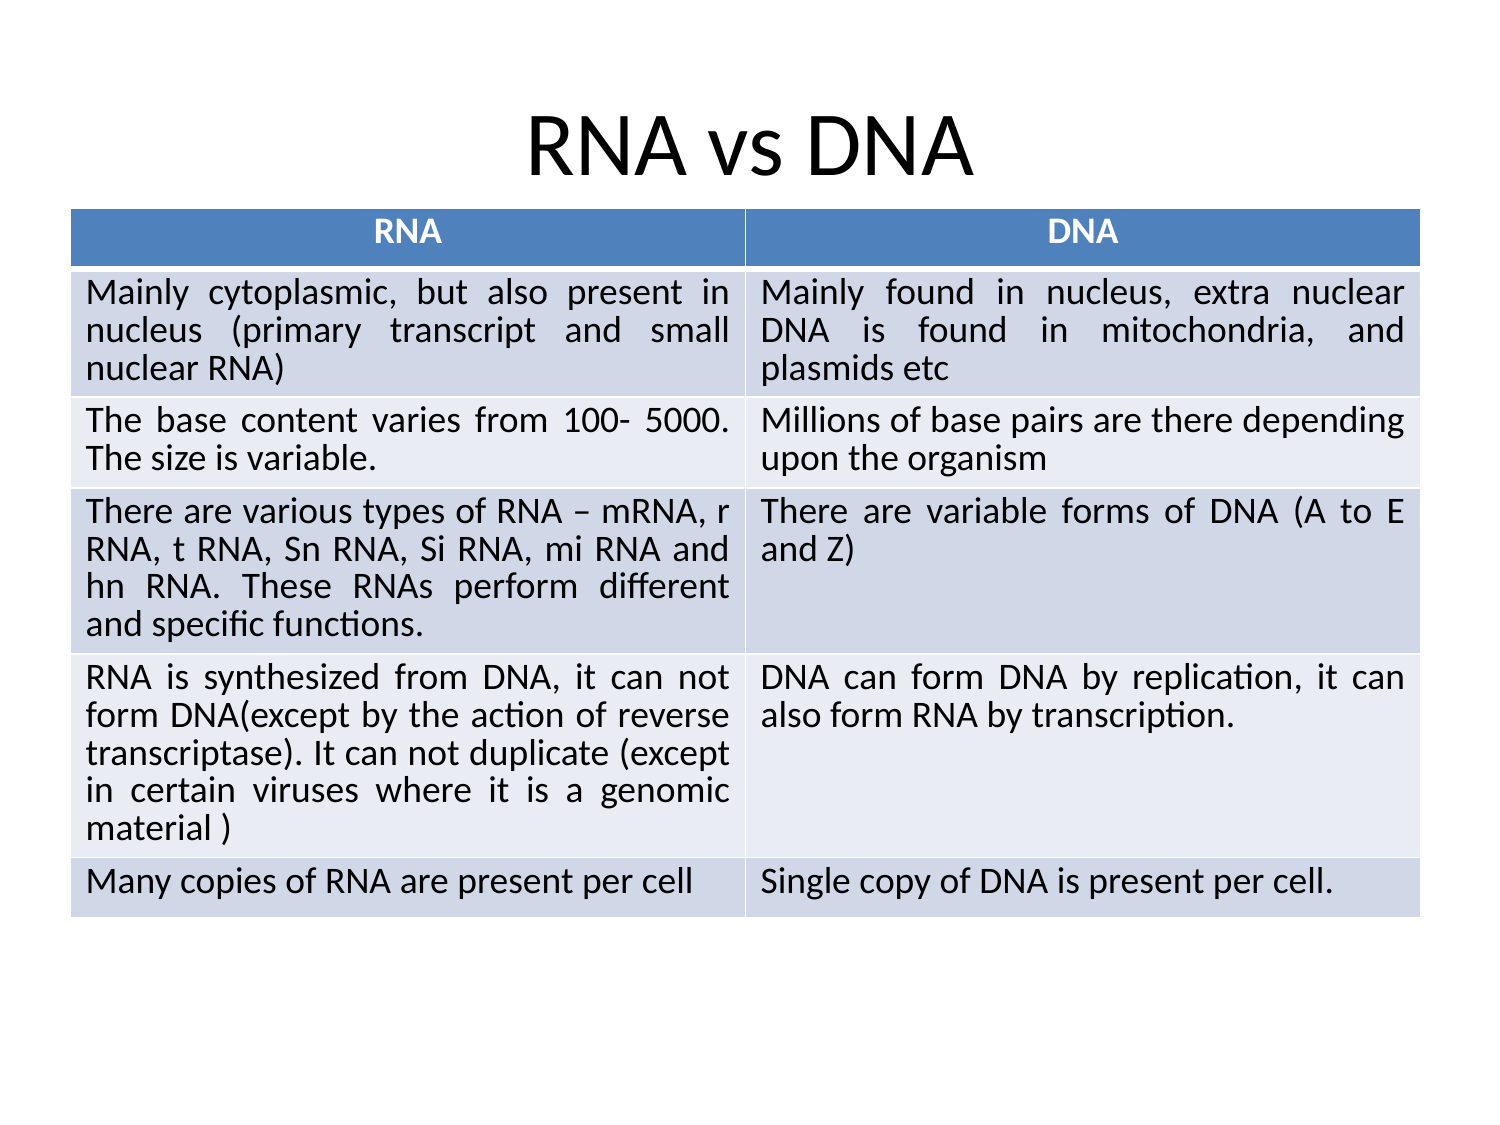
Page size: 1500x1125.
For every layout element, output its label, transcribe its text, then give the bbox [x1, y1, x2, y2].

table_cell There are variable forms of DNA (A to E and Z) [746, 489, 1420, 653]
table_cell Mainly found in nucleus, extra nuclear DNA is found in mitochondria, and plasmids etc [746, 272, 1420, 396]
table_cell RNA is synthesized from DNA, it can not form DNA(except by the action of reverse transcriptase). It can not duplicate (except in certain viruses where it is a genomic material ) [71, 655, 745, 857]
table_cell Mainly cytoplasmic, but also present in nucleus (primary transcript and small nuclear RNA) [71, 272, 745, 396]
title RNA vs DNA [74, 44, 1426, 233]
table_header DNA [746, 209, 1420, 266]
table_cell Single copy of DNA is present per cell. [746, 858, 1420, 917]
table_cell The base content varies from 100- 5000. The size is variable. [71, 398, 745, 487]
table_cell Many copies of RNA are present per cell [71, 858, 745, 917]
table_cell Millions of base pairs are there depending upon the organism [746, 398, 1420, 487]
table_cell DNA can form DNA by replication, it can also form RNA by transcription. [746, 655, 1420, 857]
table_header RNA [71, 209, 745, 266]
table_cell There are various types of RNA – mRNA, r RNA, t RNA, Sn RNA, Si RNA, mi RNA and hn RNA. These RNAs perform different and specific functions. [71, 489, 745, 653]
